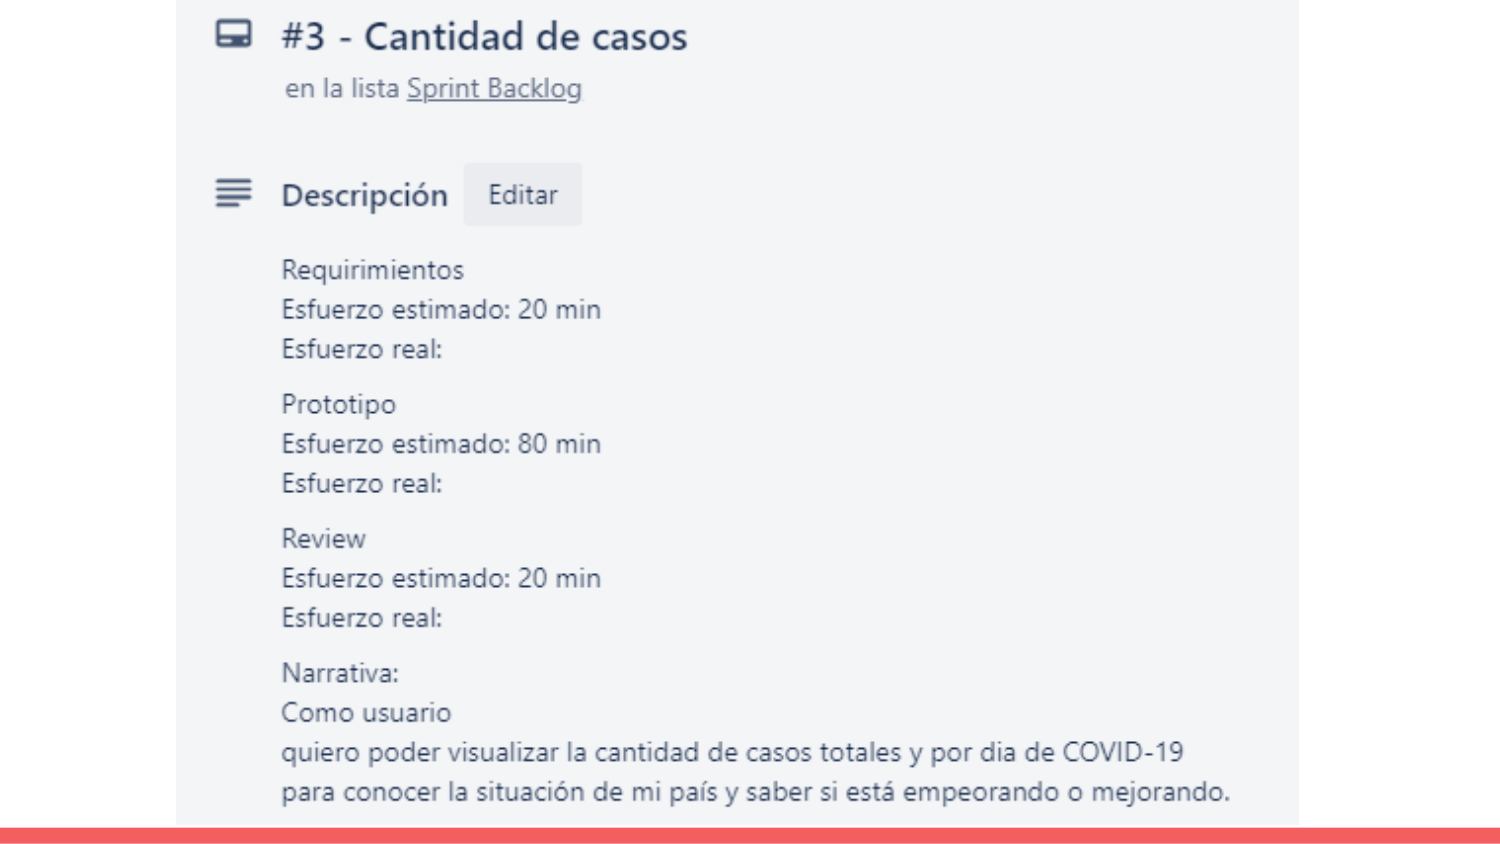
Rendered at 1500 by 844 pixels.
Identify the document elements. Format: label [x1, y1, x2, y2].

picture [176, 0, 1299, 825]
